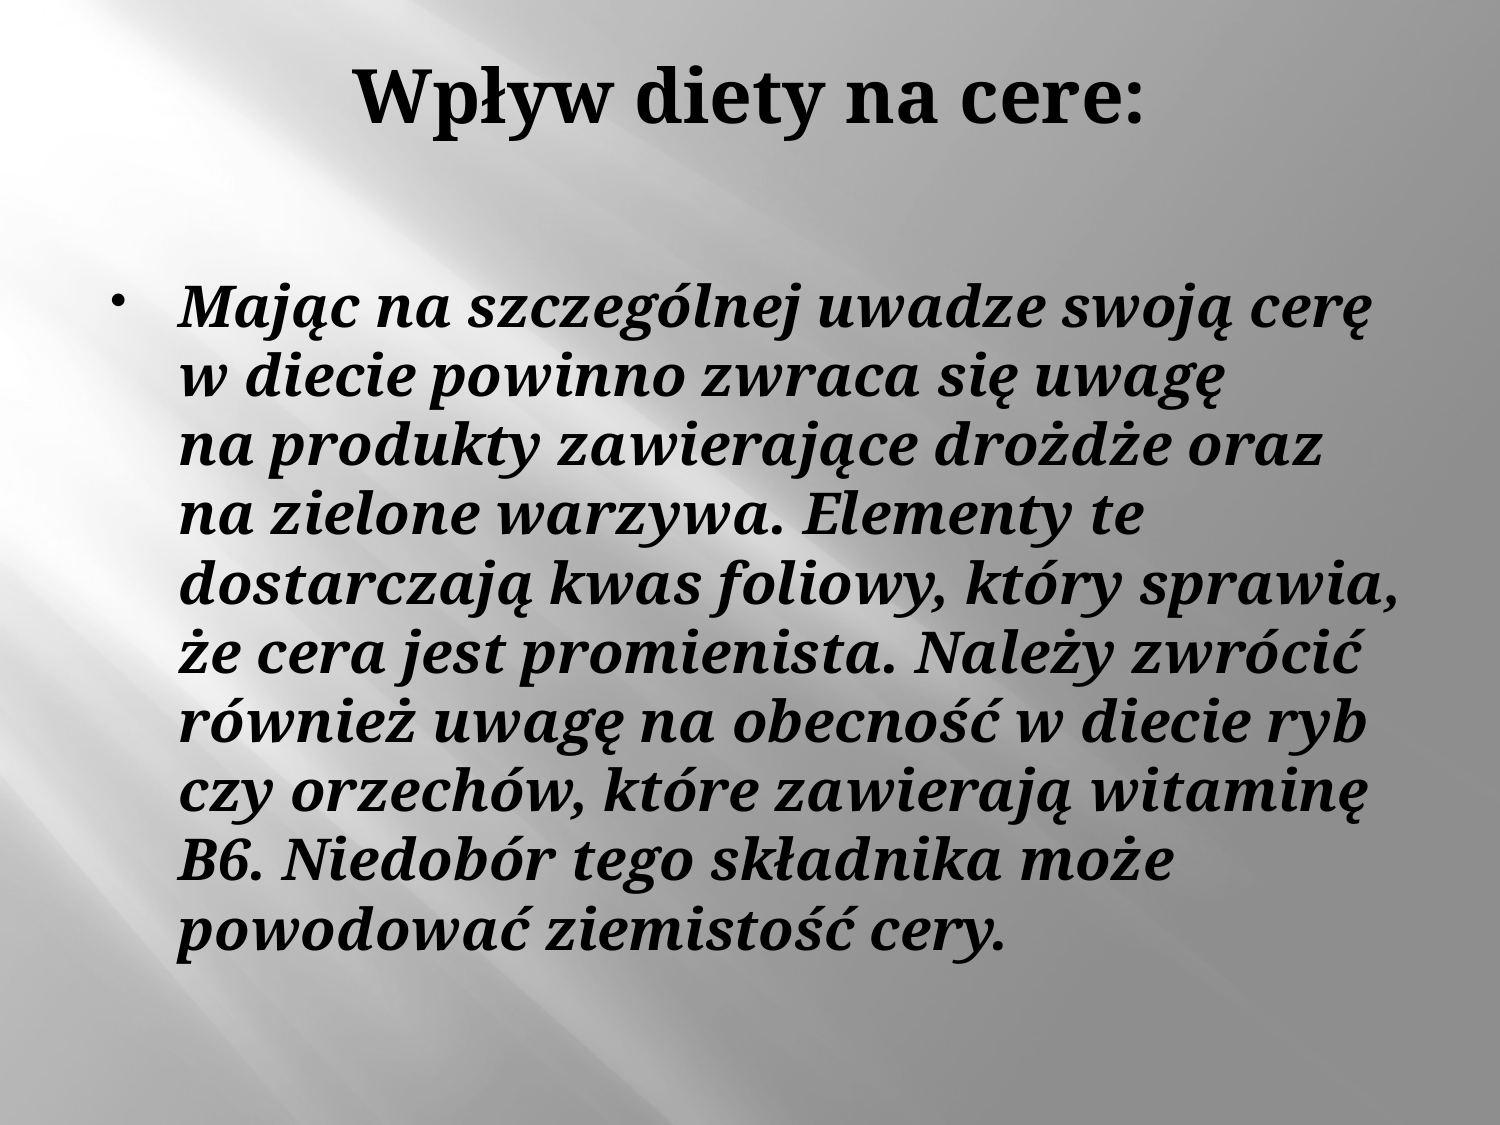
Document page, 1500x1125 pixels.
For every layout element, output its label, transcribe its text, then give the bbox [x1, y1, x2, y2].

title Wpływ diety na cere: [75, 45, 1425, 233]
list Mając na szczególnej uwadze swoją cerę w diecie powinno zwraca się uwagę na produkty zawierające drożdże oraz na zielone warzywa. Elementy te dostarczają kwas foliowy, który sprawia, że cera jest promienista. Należy zwrócić również uwagę na obecność w diecie ryb czy orzechów, które zawierają witaminę B6. Niedobór tego składnika może powodować ziemistość cery. [75, 262, 1425, 1035]
